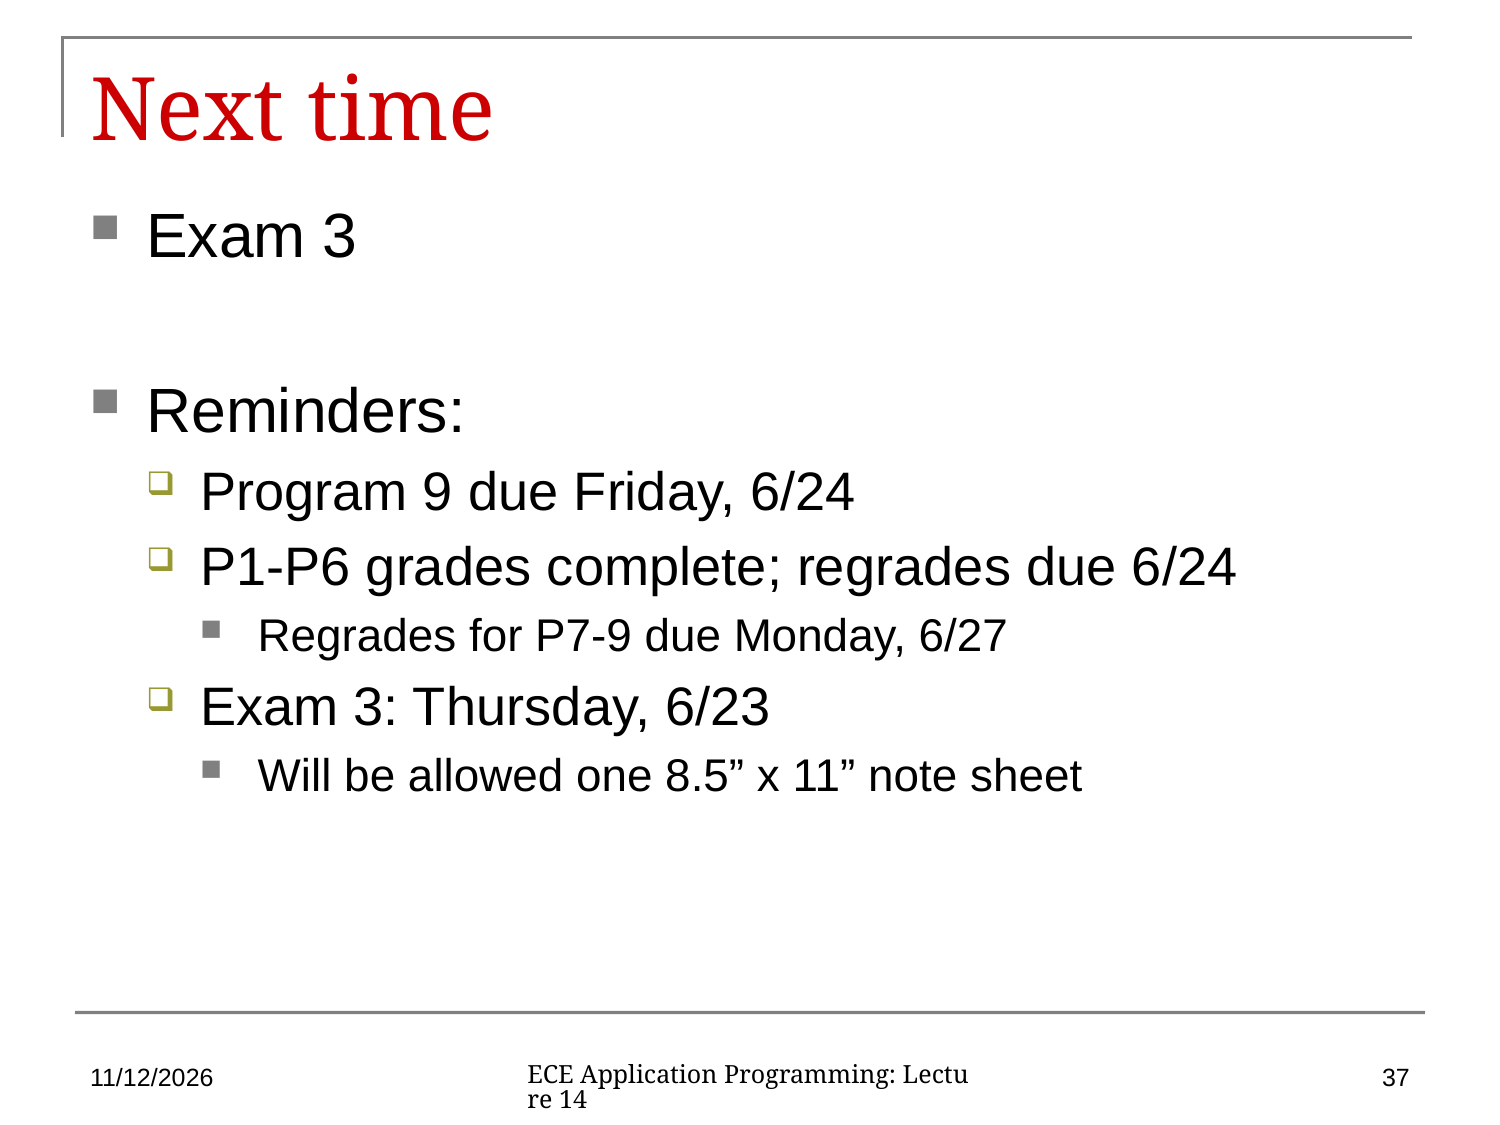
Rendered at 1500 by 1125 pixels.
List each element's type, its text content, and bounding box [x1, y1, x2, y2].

list Exam 3 Reminders: Program 9 due Friday, 6/24 P1-P6 grades complete; regrades due 6/24 Regrades for P7-9 due Monday, 6/27 Exam 3: Thursday, 6/23 Will be allowed one 8.5” x 11” note sheet [75, 187, 1425, 1006]
title Next time [75, 45, 1425, 163]
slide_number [74, 1023, 426, 1100]
footer ECE Application Programming: Lecture 14 [512, 1024, 988, 1101]
slide_number 37 [1074, 1023, 1426, 1100]
